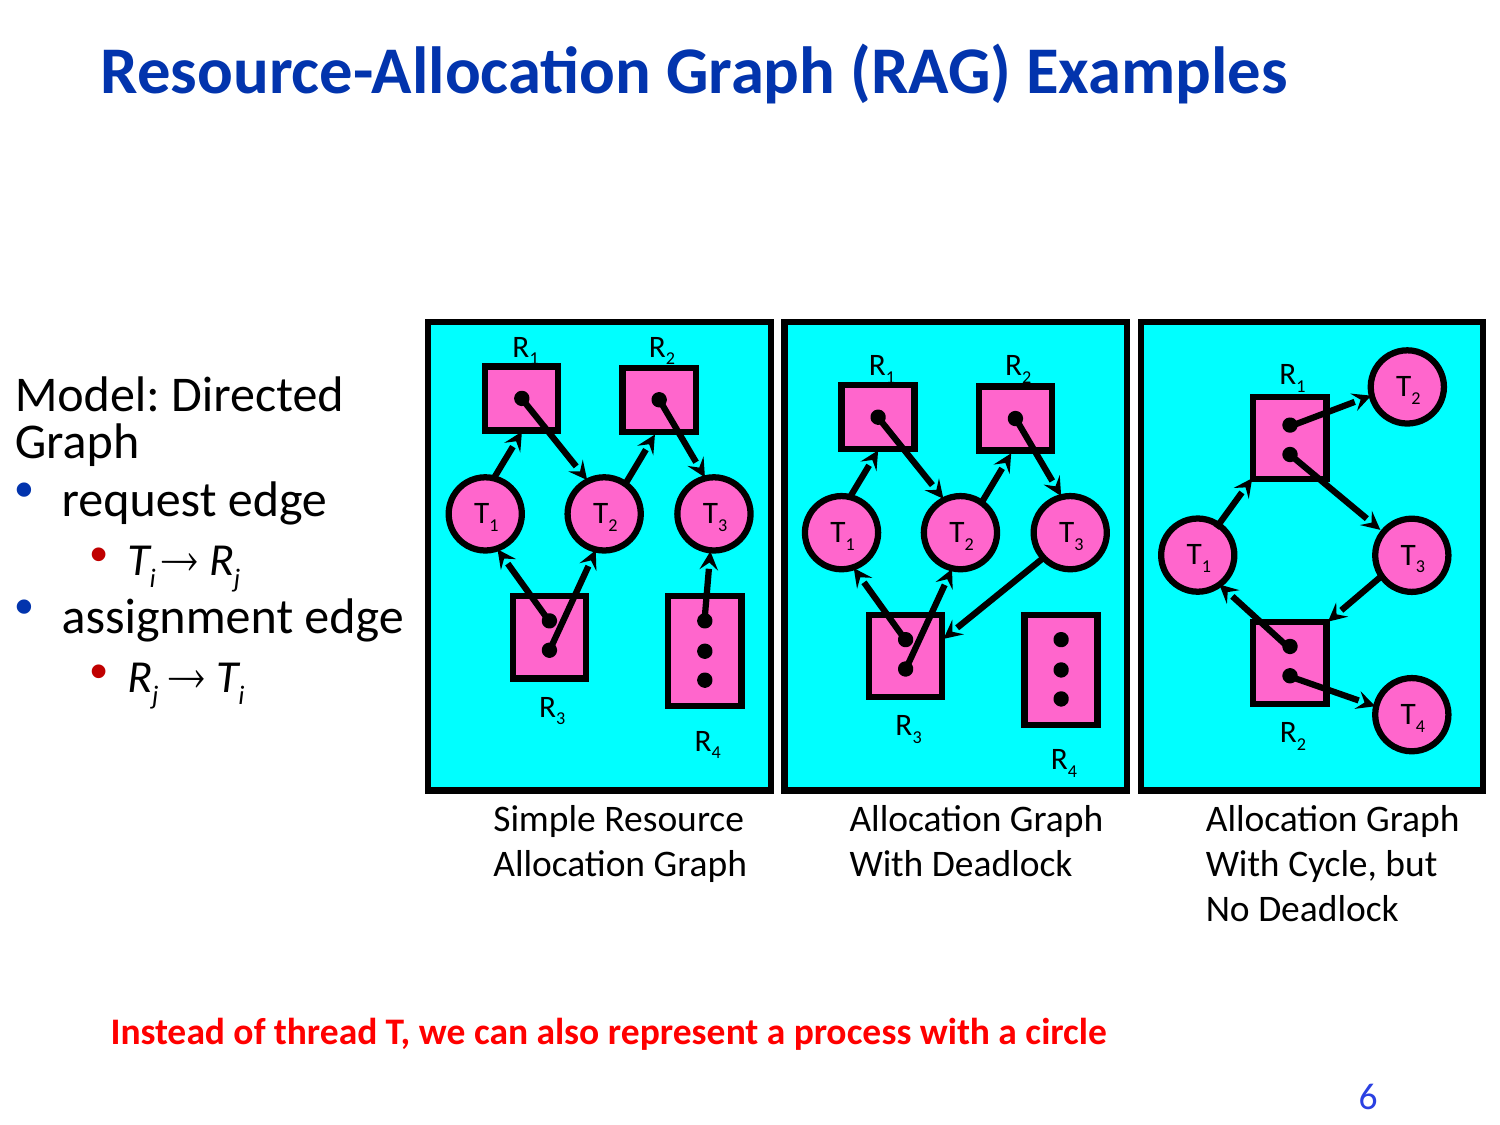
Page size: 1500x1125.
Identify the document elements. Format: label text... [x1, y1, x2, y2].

title Resource-Allocation Graph (RAG) Examples [85, 28, 1444, 117]
list Model: Directed Graph request edge Ti  Rj assignment edge Rj  Ti [0, 365, 430, 901]
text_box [428, 318, 771, 894]
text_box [1140, 321, 1484, 939]
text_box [784, 321, 1128, 893]
text_box Instead of thread T, we can also represent a process with a circle [95, 999, 1124, 1060]
